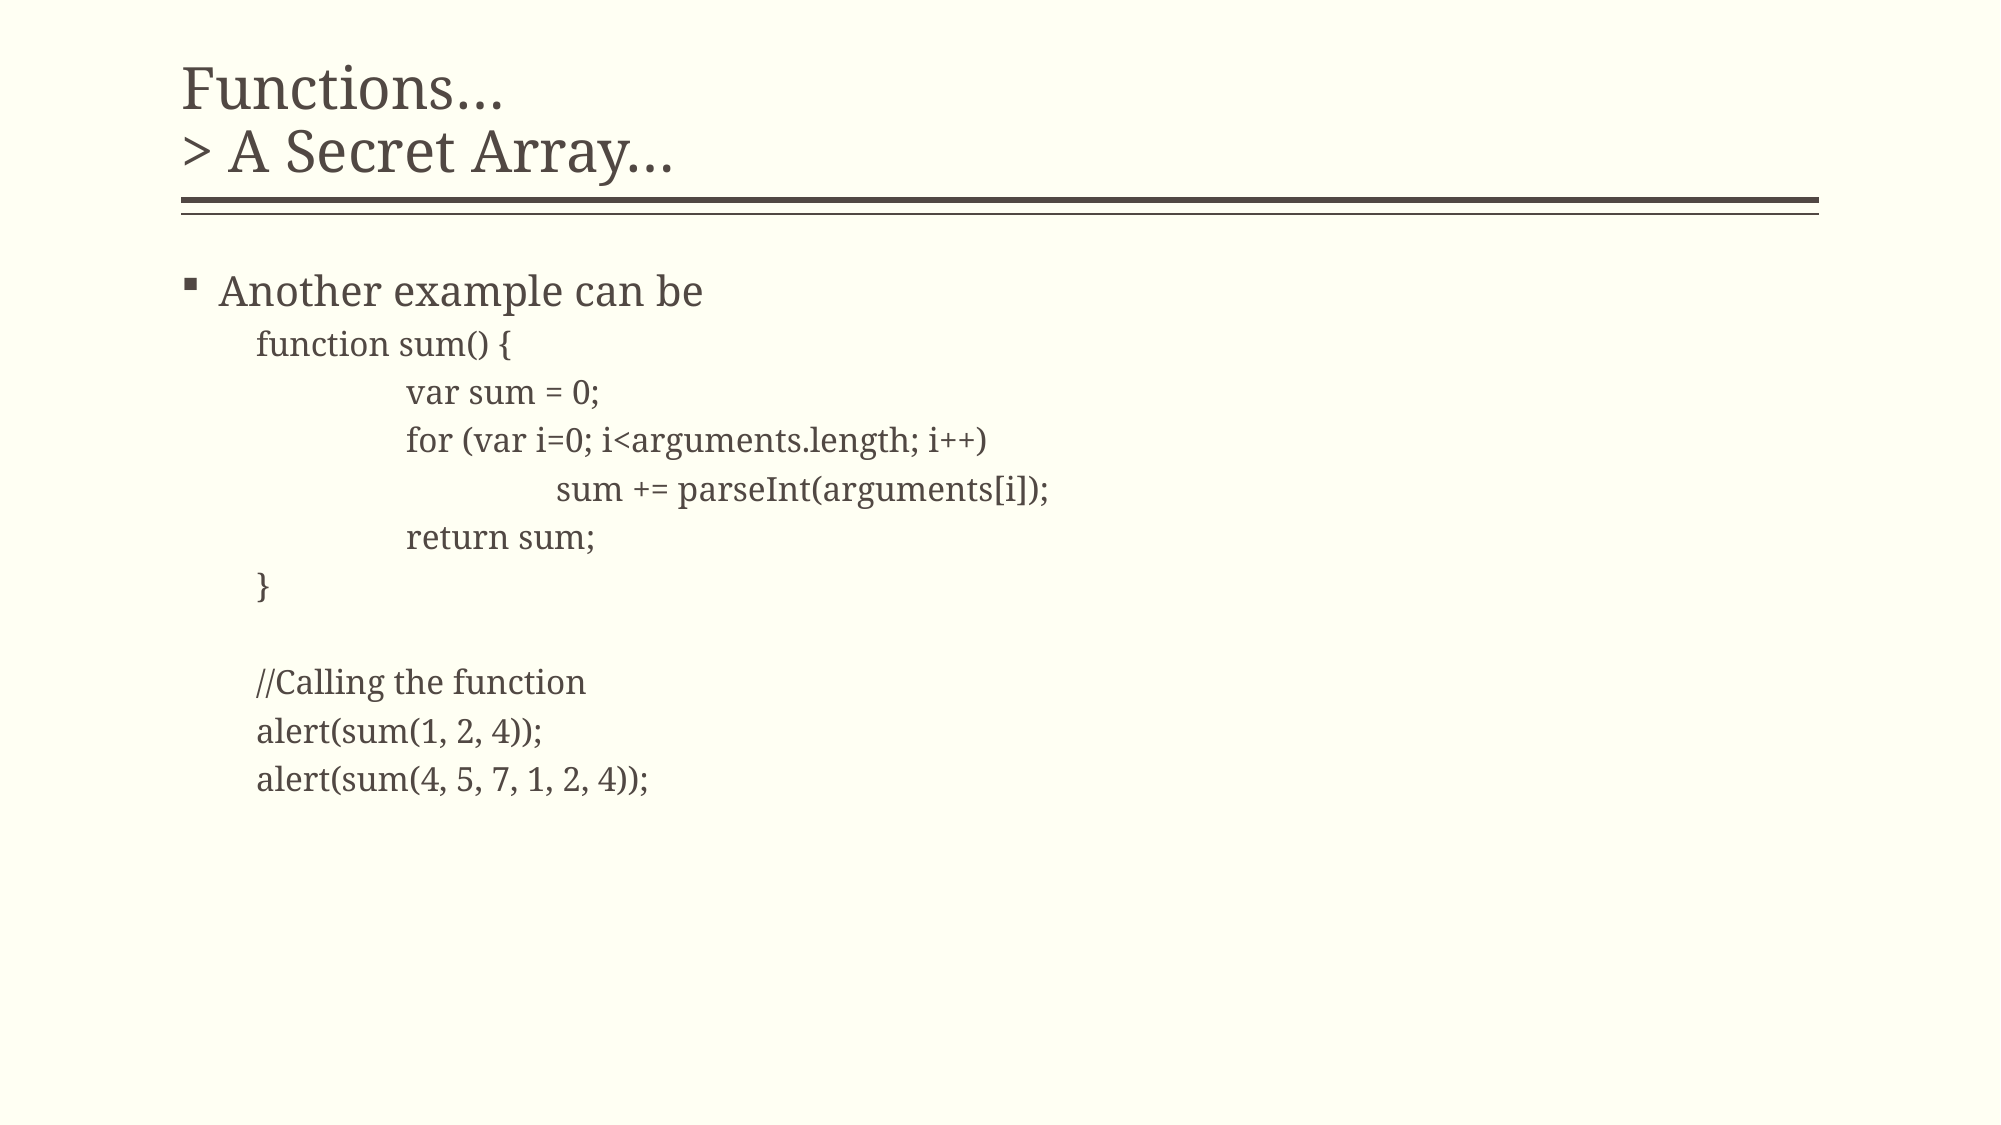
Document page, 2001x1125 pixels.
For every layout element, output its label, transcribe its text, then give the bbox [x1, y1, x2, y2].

title Functions… > A Secret Array… [181, 12, 1819, 193]
list Another example can be function sum() { var sum = 0; for (var i=0; i<arguments.length; i++) sum += parseInt(arguments[i]); return sum; } //Calling the function alert(sum(1, 2, 4)); alert(sum(4, 5, 7, 1, 2, 4)); [181, 262, 1819, 1013]
